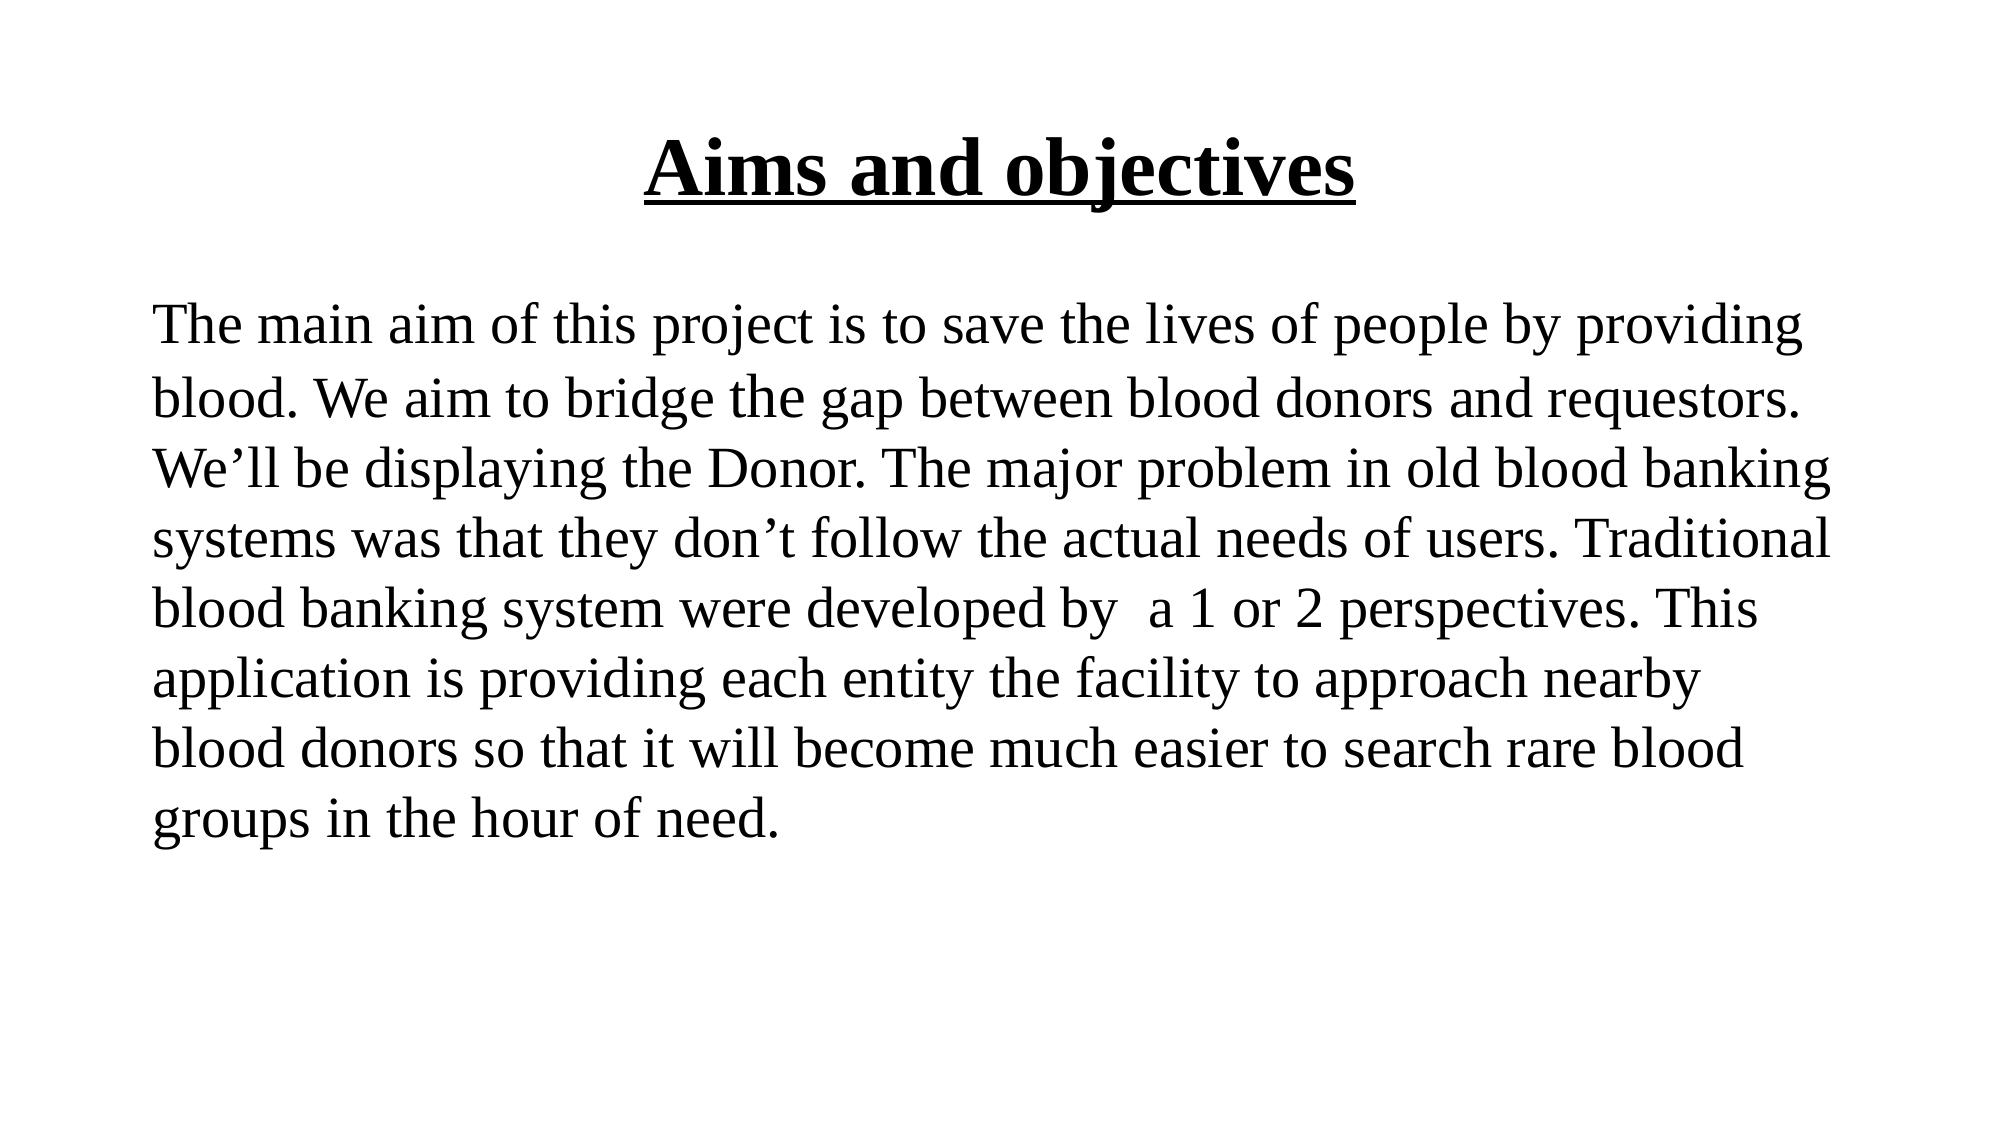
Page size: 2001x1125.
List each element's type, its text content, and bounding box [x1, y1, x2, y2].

list The main aim of this project is to save the lives of people by providing blood. We aim to bridge the gap between blood donors and requestors. We’ll be displaying the Donor. The major problem in old blood banking systems was that they don’t follow the actual needs of users. Traditional blood banking system were developed by a 1 or 2 perspectives. This application is providing each entity the facility to approach nearby blood donors so that it will become much easier to search rare blood groups in the hour of need. [137, 277, 1863, 992]
title Aims and objectives [137, 59, 1863, 277]
